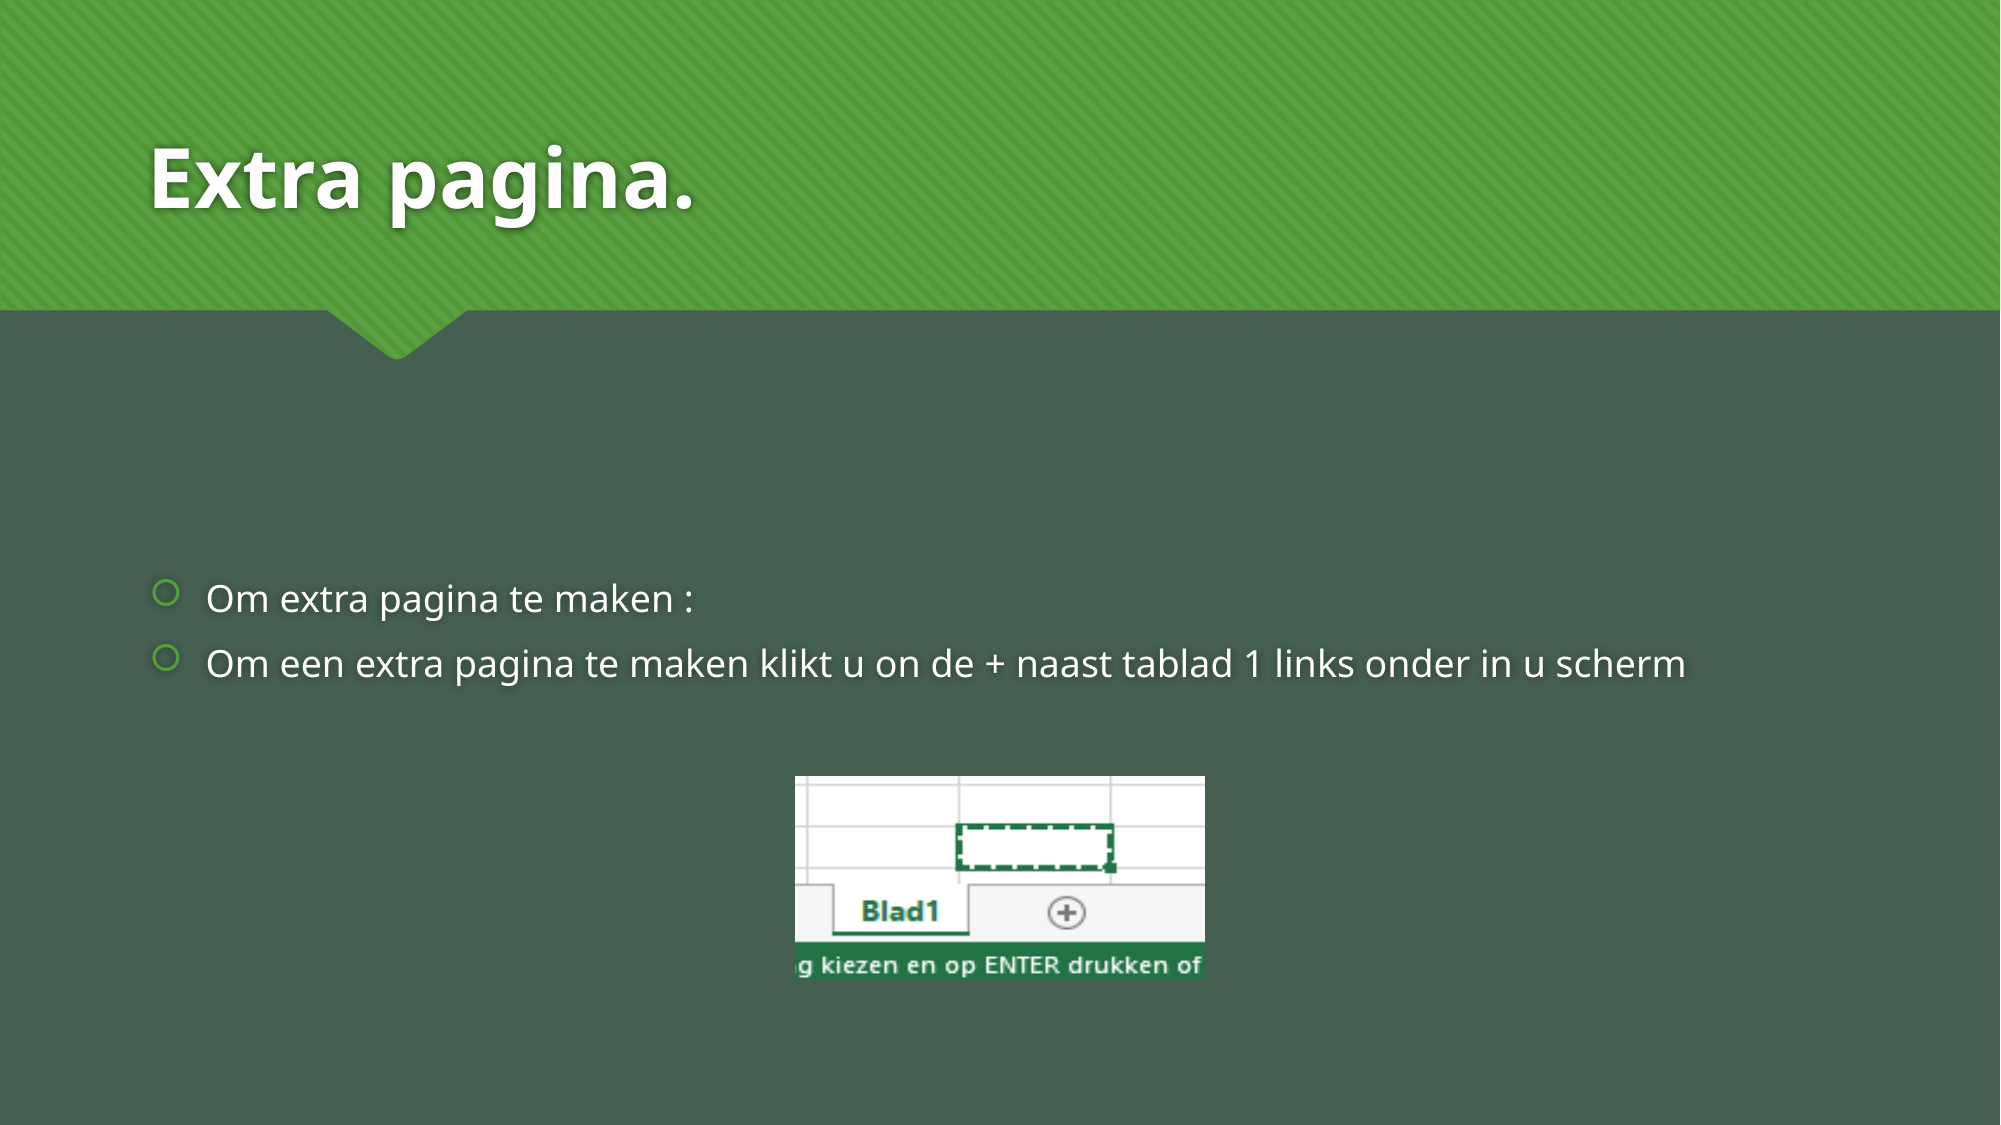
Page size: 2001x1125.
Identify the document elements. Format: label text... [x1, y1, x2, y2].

title Extra pagina. [132, 73, 1868, 233]
list Om extra pagina te maken : Om een extra pagina te maken klikt u on de + naast tablad 1 links onder in u scherm [134, 364, 1866, 962]
picture [795, 776, 1205, 980]
